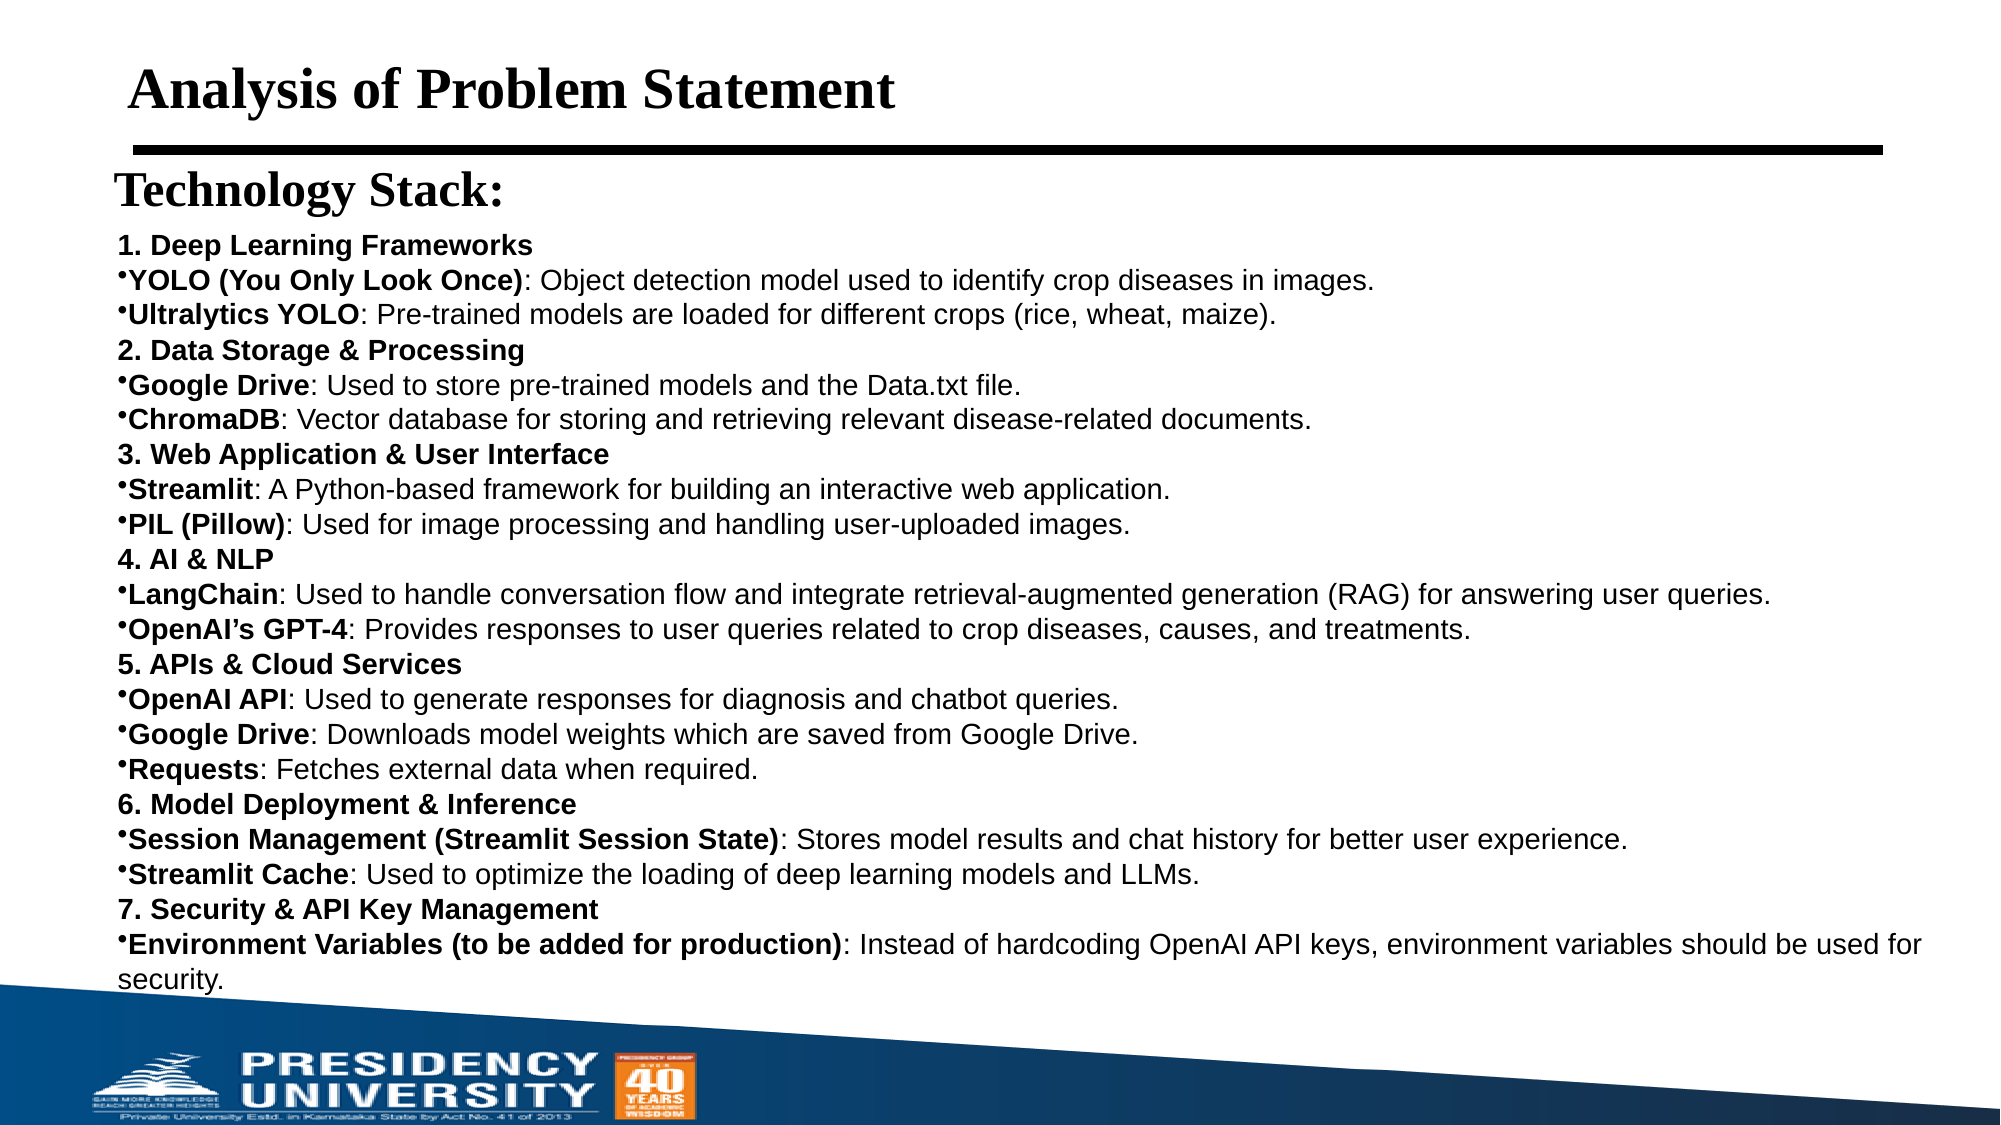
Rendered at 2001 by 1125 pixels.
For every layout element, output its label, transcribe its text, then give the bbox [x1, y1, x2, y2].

picture [0, 982, 2000, 1125]
text_box 1. Deep Learning Frameworks YOLO (You Only Look Once): Object detection model used to identify crop diseases in images. Ultralytics YOLO: Pre-trained models are loaded for different crops (rice, wheat, maize). 2. Data Storage & Processing Google Drive: Used to store pre-trained models and the Data.txt file. ChromaDB: Vector database for storing and retrieving relevant disease-related documents. 3. Web Application & User Interface Streamlit: A Python-based framework for building an interactive web application. PIL (Pillow): Used for image processing and handling user-uploaded images. 4. AI & NLP LangChain: Used to handle conversation flow and integrate retrieval-augmented generation (RAG) for answering user queries. OpenAI’s GPT-4: Provides responses to user queries related to crop diseases, causes, and treatments. 5. APIs & Cloud Services OpenAI API: Used to generate responses for diagnosis and chatbot queries. Google Drive: Downloads model weights which are saved from Google Drive. Requests: Fetches external data when required. 6. Model Deployment & Inference Session Management (Streamlit Session State): Stores model results and chat history for better user experience. Streamlit Cache: Used to optimize the loading of deep learning models and LLMs. 7. Security & API Key Management Environment Variables (to be added for production): Instead of hardcoding OpenAI API keys, environment variables should be used for security. [102, 218, 2000, 1043]
text_box Technology Stack: [86, 149, 1799, 224]
text_box Analysis of Problem Statement [112, 42, 1238, 149]
